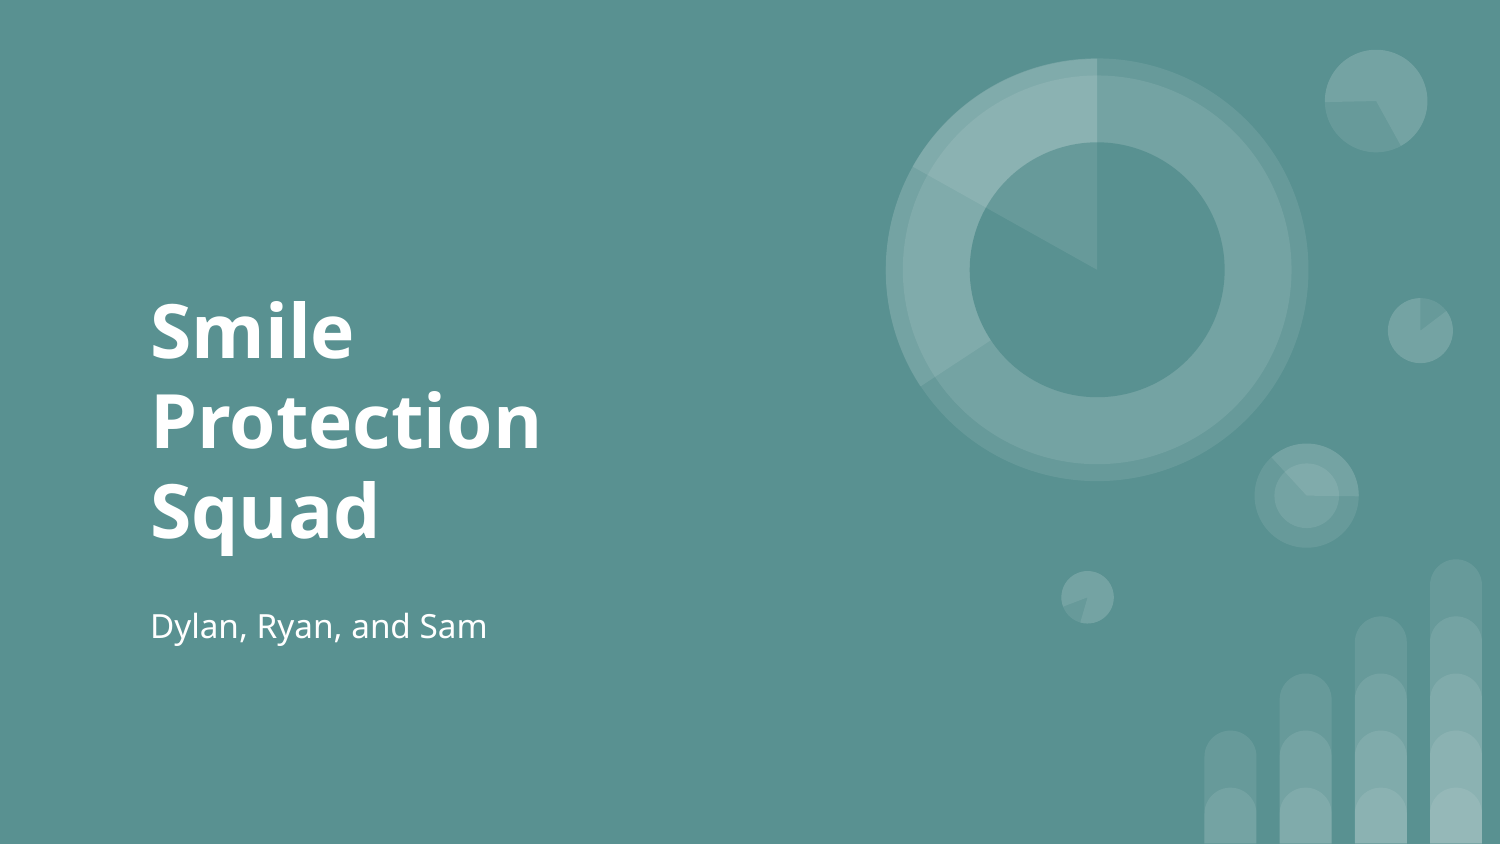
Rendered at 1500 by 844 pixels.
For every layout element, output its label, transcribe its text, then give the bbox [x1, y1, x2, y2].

subtitle Dylan, Ryan, and Sam [135, 589, 834, 704]
title Smile Protection Squad [135, 264, 834, 572]
